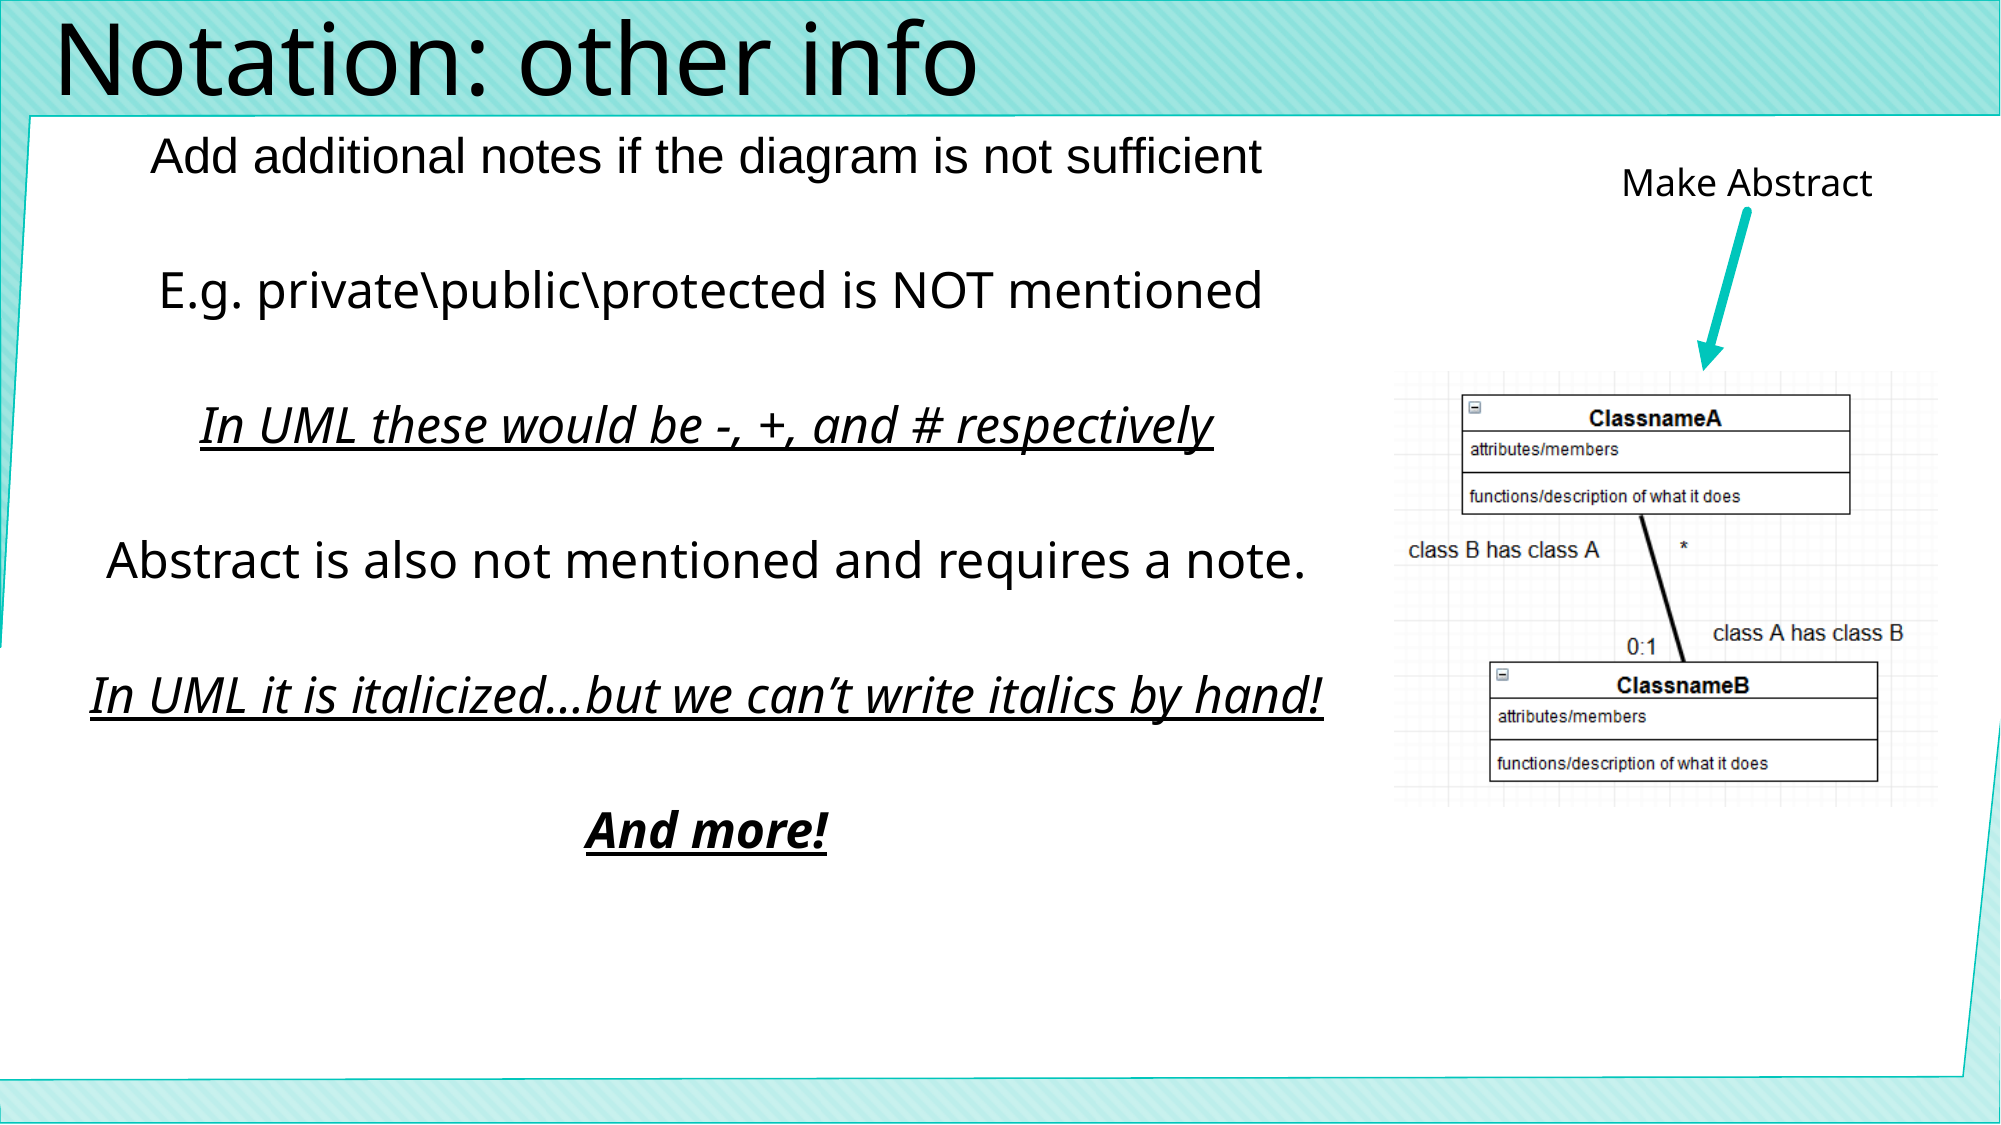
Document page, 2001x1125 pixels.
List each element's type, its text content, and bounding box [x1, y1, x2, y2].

text_box Make Abstract [1606, 151, 1888, 212]
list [1394, 370, 1939, 807]
list Add additional notes if the diagram is not sufficient E.g. private\public\protected is NOT mentioned In UML these would be -, +, and # respectively Abstract is also not mentioned and requires a note. In UML it is italicized…but we can’t write italics by hand! And more! [37, 115, 1377, 1062]
title Notation: other info [37, 6, 1939, 106]
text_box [1702, 211, 1748, 372]
